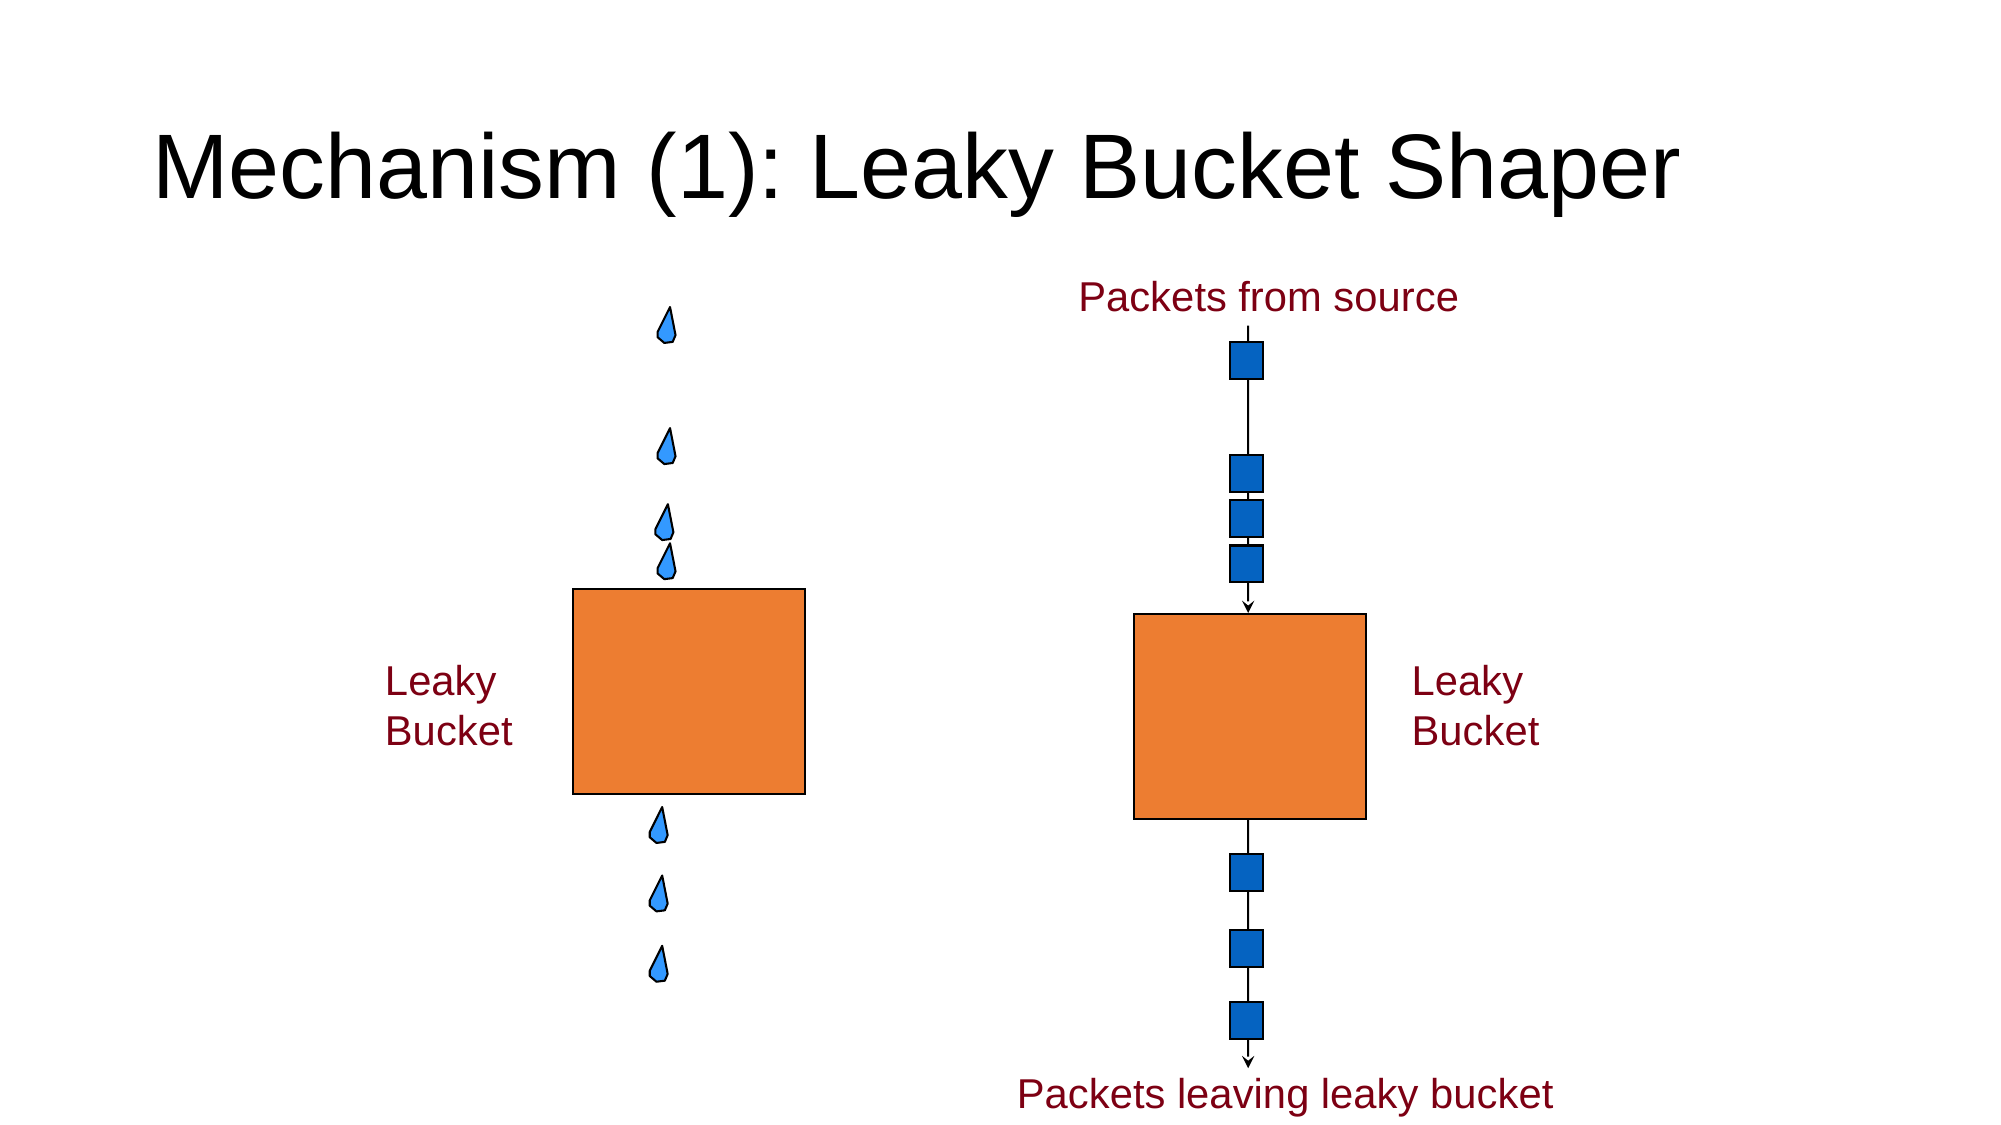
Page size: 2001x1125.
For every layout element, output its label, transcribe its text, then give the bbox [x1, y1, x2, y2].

text_box [649, 945, 668, 982]
text_box [1133, 613, 1367, 819]
text_box Leaky Bucket [369, 646, 529, 762]
text_box [1229, 342, 1263, 380]
text_box [1229, 455, 1263, 493]
text_box [1229, 854, 1263, 892]
title Mechanism (1): Leaky Bucket Shaper [137, 59, 1863, 278]
text_box [657, 307, 676, 343]
text_box [657, 543, 676, 580]
text_box [1229, 929, 1263, 967]
text_box [572, 589, 806, 795]
text_box [657, 428, 676, 465]
text_box [649, 875, 668, 912]
text_box [1229, 545, 1263, 583]
text_box [649, 807, 668, 843]
text_box [655, 504, 674, 541]
text_box [1229, 1002, 1263, 1040]
text_box Leaky Bucket [1396, 646, 1555, 762]
text_box [1229, 500, 1263, 538]
text_box [1241, 600, 1255, 613]
text_box Packets from source [1063, 262, 1475, 328]
text_box Packets leaving leaky bucket [1001, 1059, 1569, 1125]
